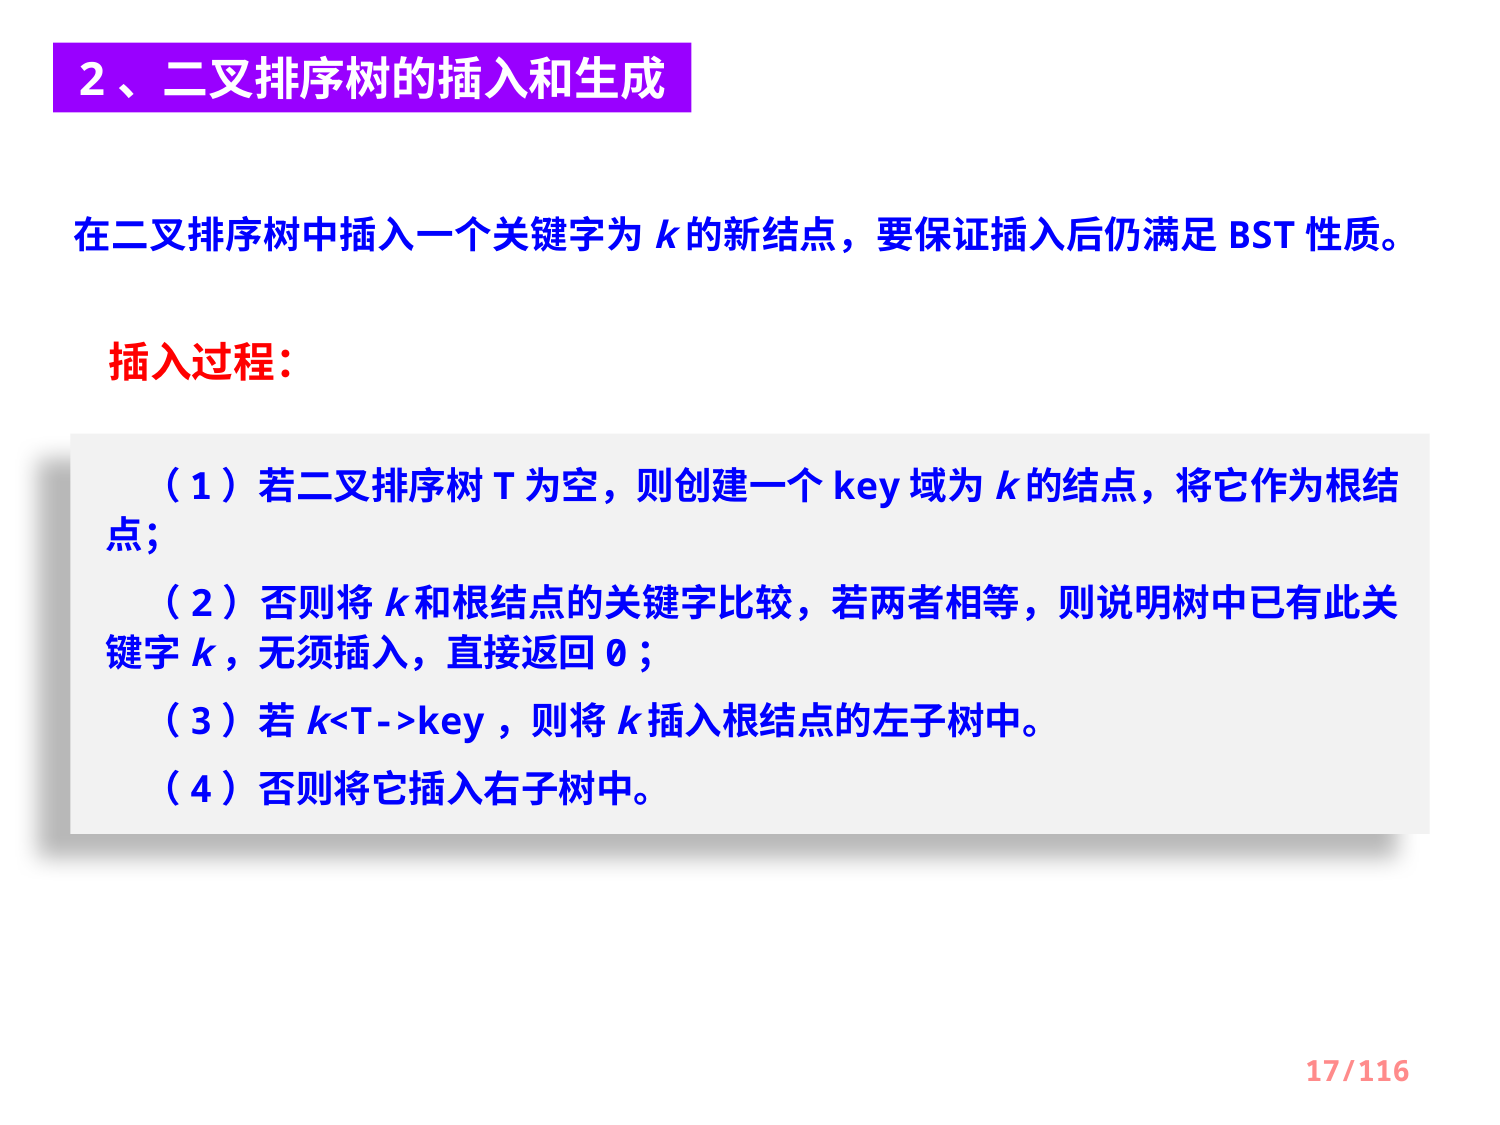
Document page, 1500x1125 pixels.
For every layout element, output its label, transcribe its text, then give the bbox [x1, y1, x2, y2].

slide_number 17/116 [1074, 1042, 1425, 1103]
text_box 在二叉排序树中插入一个关键字为k的新结点，要保证插入后仍满足BST性质。 [58, 199, 1434, 313]
text_box 2、二叉排序树的插入和生成 [53, 42, 692, 113]
text_box （1）若二叉排序树T为空，则创建一个key域为k的结点，将它作为根结点； （2）否则将k和根结点的关键字比较，若两者相等，则说明树中已有此关键字k，无须插入，直接返回0； （3）若k<T->key，则将k插入根结点的左子树中。 （4）否则将它插入右子树中。 [70, 433, 1430, 835]
text_box 插入过程： [93, 328, 422, 393]
